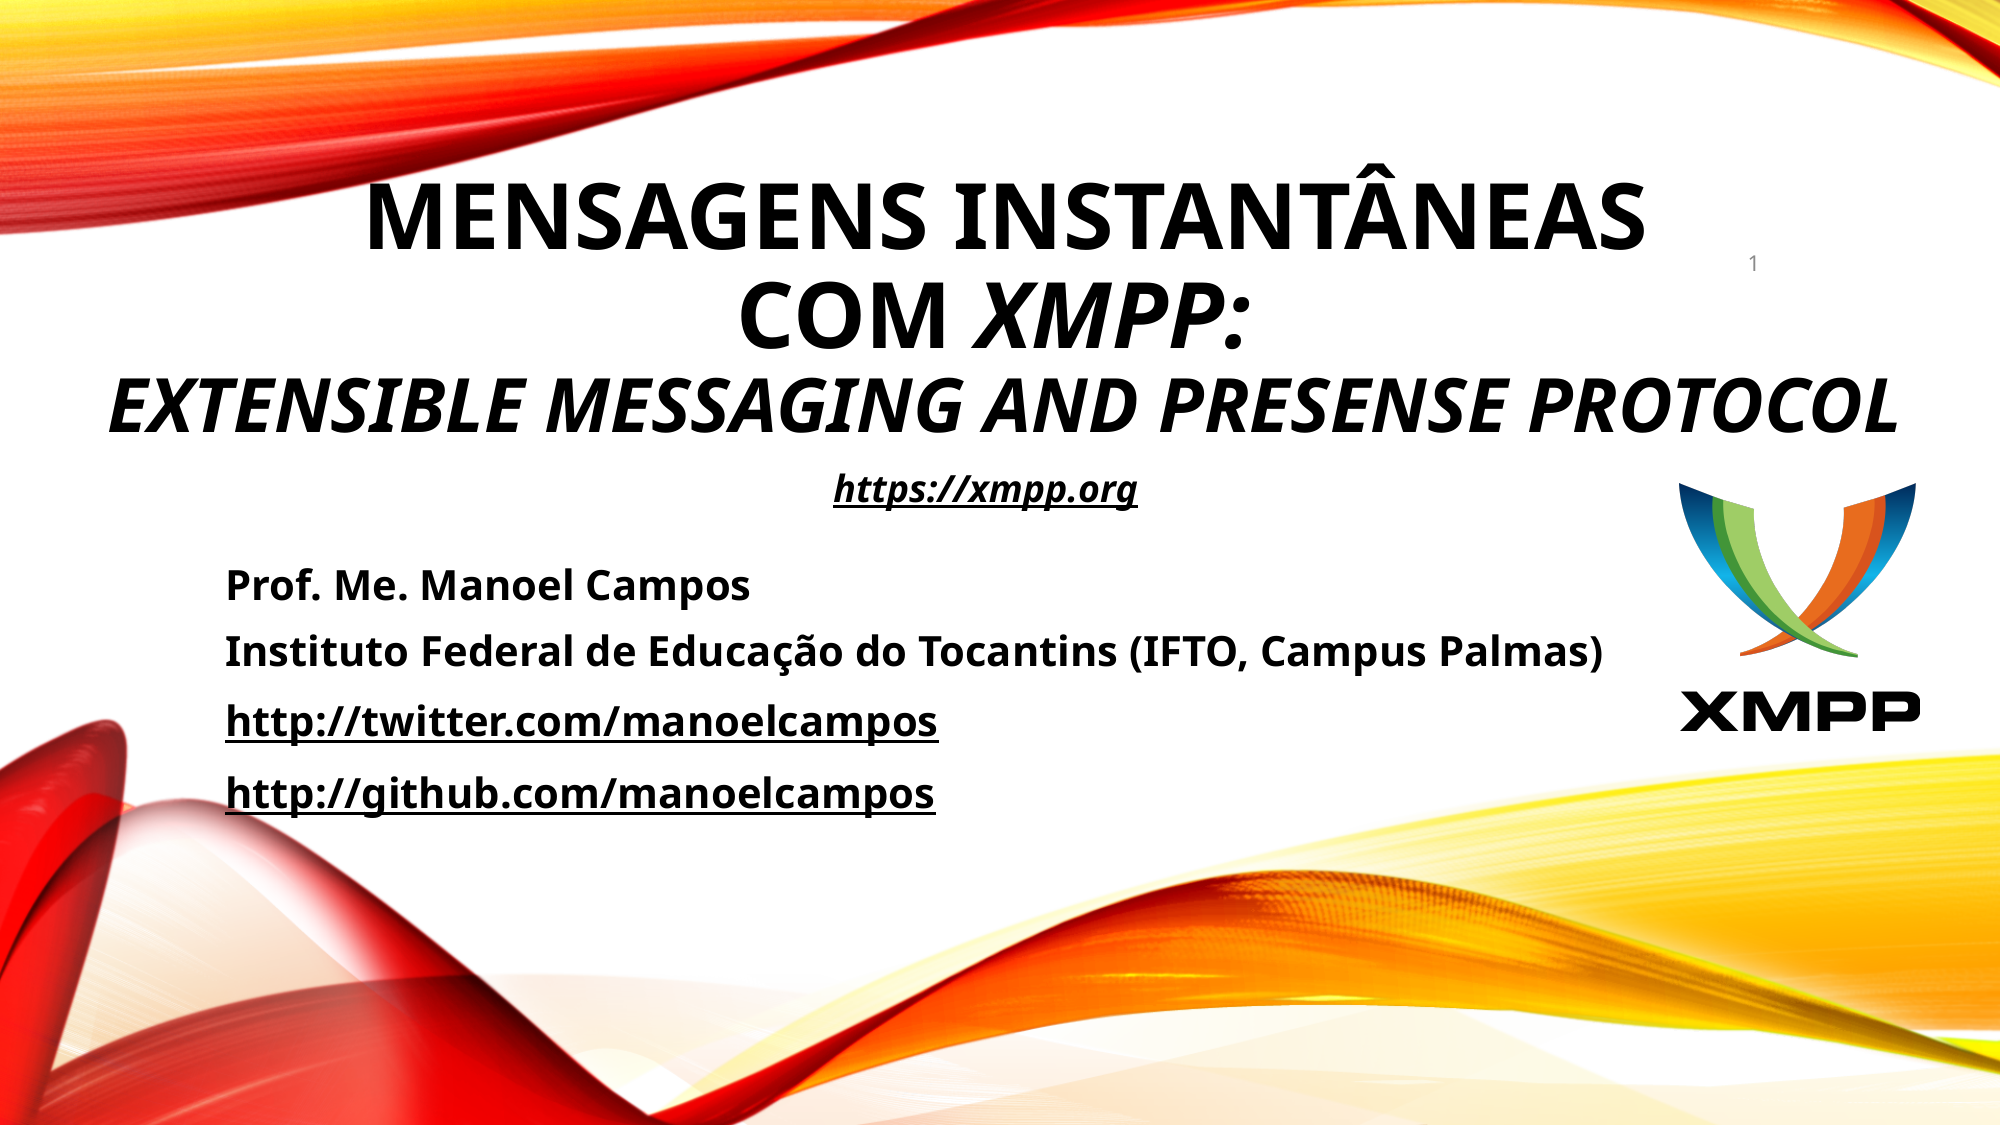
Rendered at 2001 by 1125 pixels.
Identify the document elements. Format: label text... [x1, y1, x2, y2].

picture [0, 0, 2000, 237]
text_box https://xmpp.org [818, 457, 1163, 524]
subtitle Prof. Me. Manoel Campos Instituto Federal de Educação do Tocantins (IFTO, Campus Palmas) http://twitter.com/manoelcampos http://github.com/manoelcampos [210, 556, 1673, 840]
slide_number 1 [1325, 234, 1775, 295]
picture [0, 482, 2000, 1125]
title mensagens instantâneas com XMPP: eXtensible Messaging and Presense Protocol [47, 100, 1964, 557]
